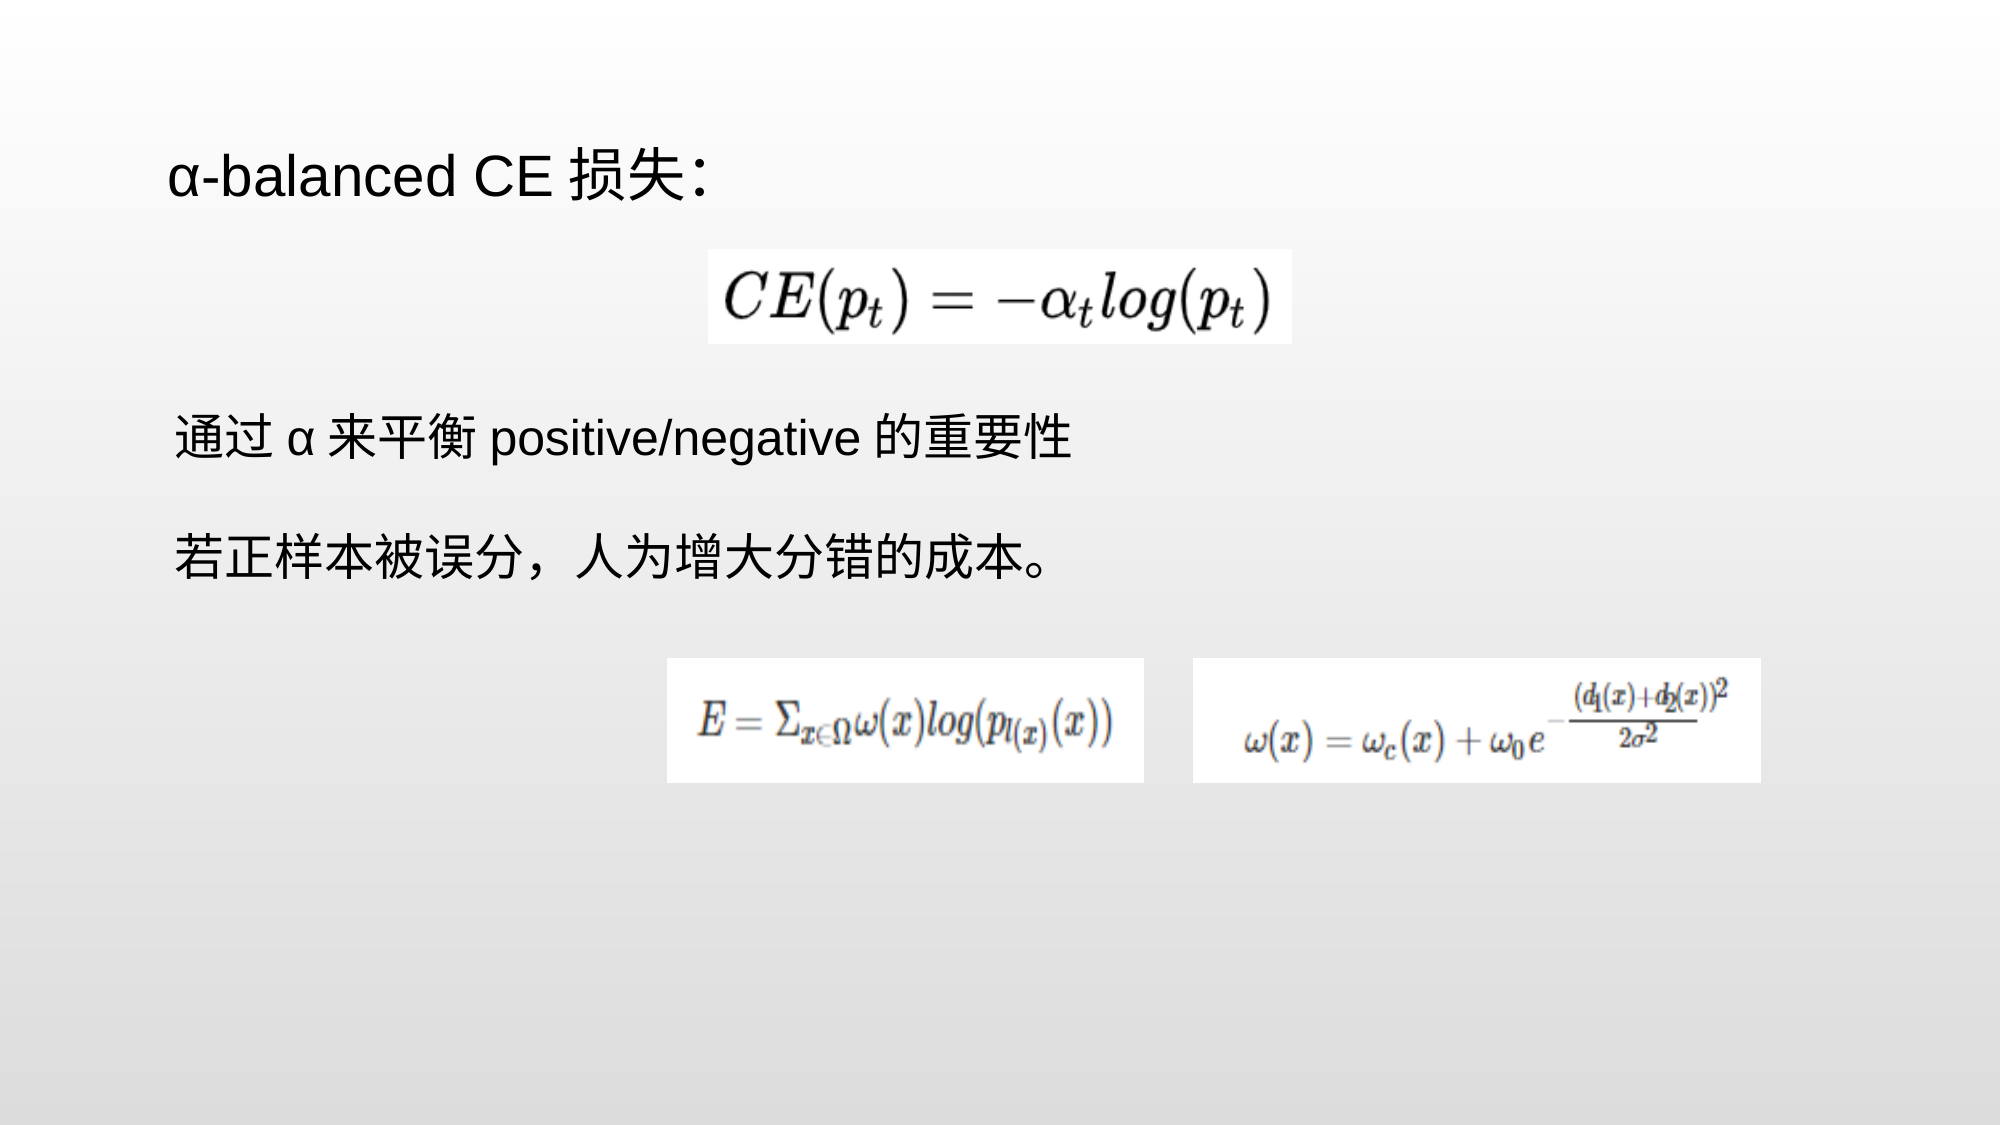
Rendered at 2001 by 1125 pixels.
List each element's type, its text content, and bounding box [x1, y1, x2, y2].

text_box α-balanced CE损失： [152, 130, 759, 216]
picture [708, 249, 1292, 344]
text_box 通过α来平衡positive/negative的重要性 若正样本被误分，人为增大分错的成本。 [159, 398, 1090, 594]
picture [667, 658, 1144, 783]
picture [1193, 658, 1761, 783]
